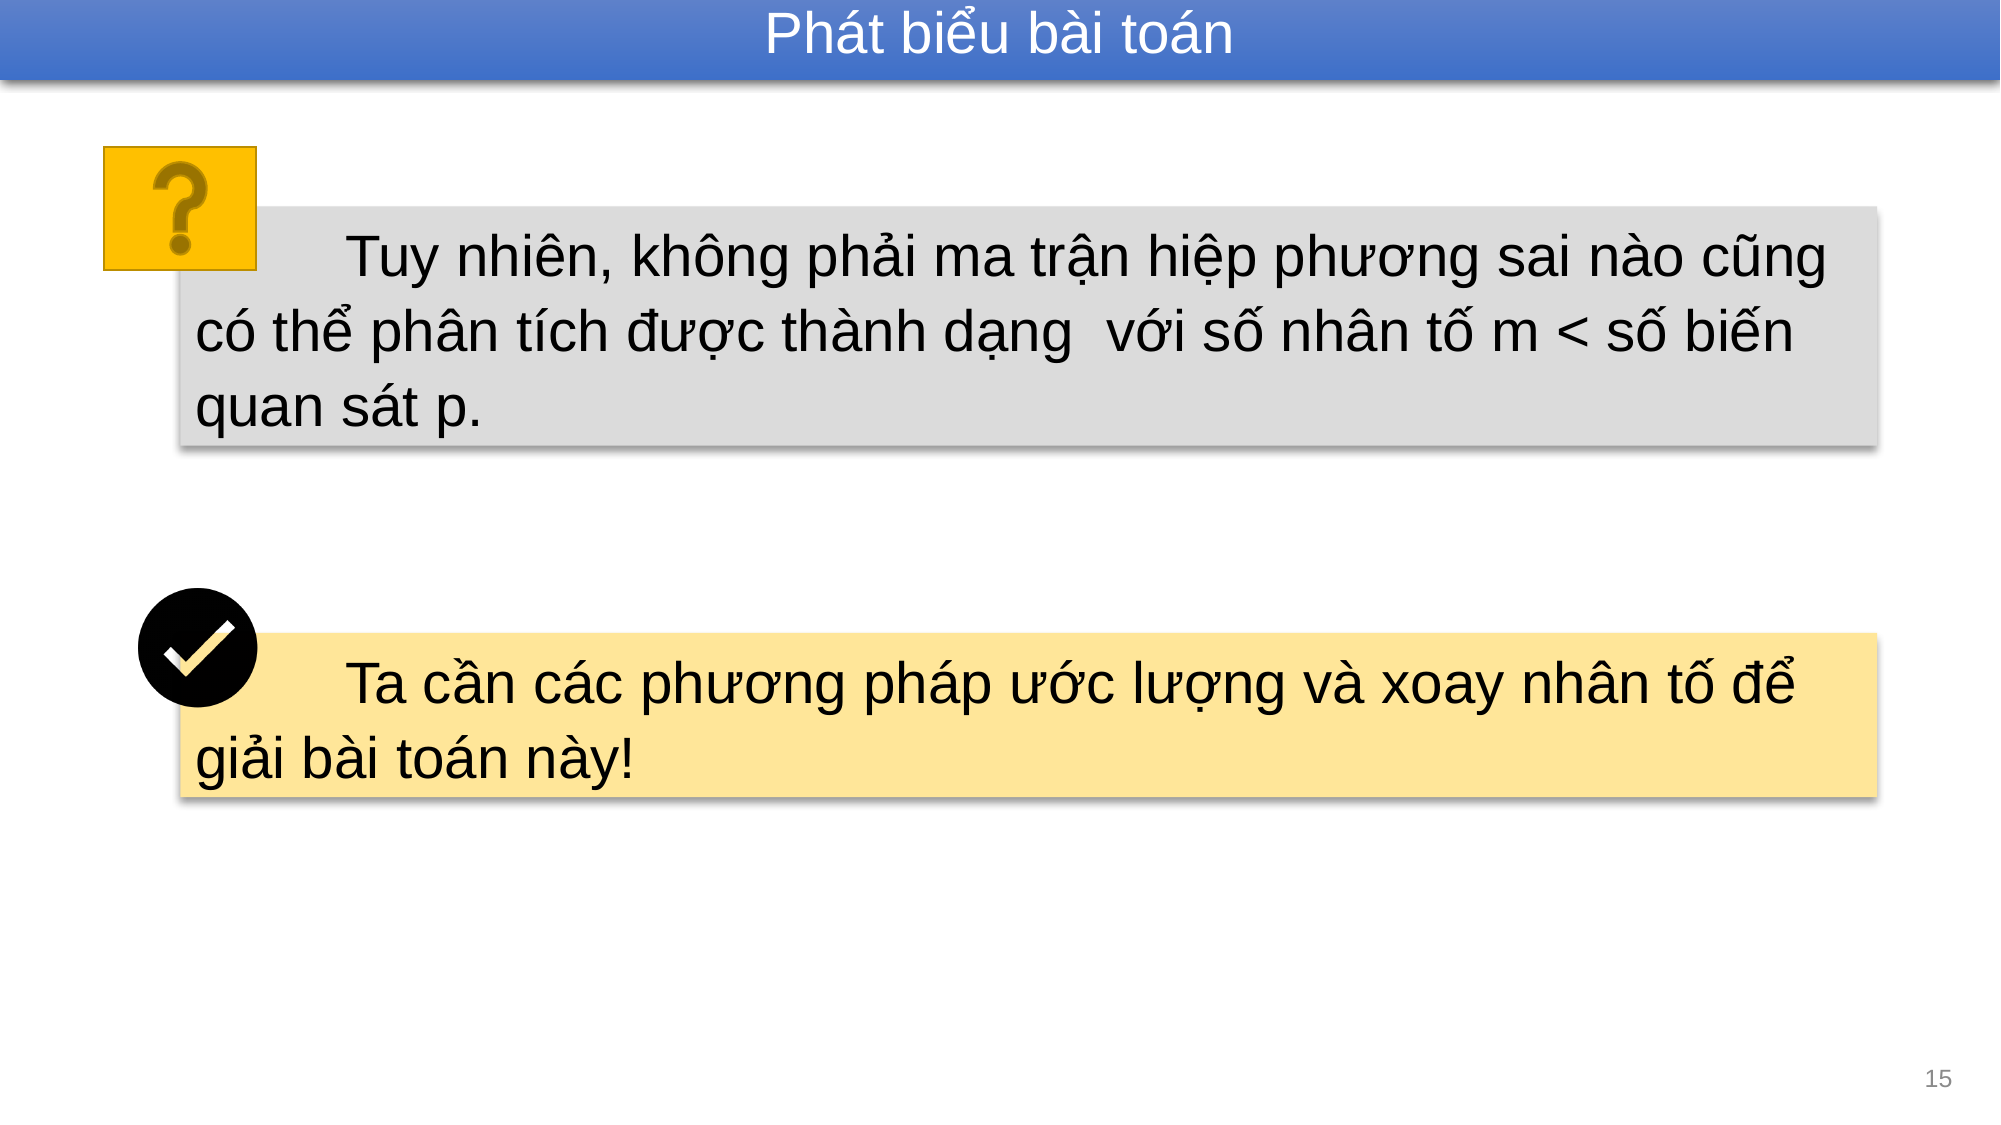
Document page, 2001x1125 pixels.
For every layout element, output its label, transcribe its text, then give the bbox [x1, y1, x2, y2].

picture [122, 572, 273, 723]
text_box Phát biểu bài toán [0, 0, 2000, 80]
text_box Ta cần các phương pháp ước lượng và xoay nhân tố để giải bài toán này! [180, 632, 1878, 798]
text_box [103, 146, 257, 271]
slide_number 15 [1517, 1047, 1968, 1107]
